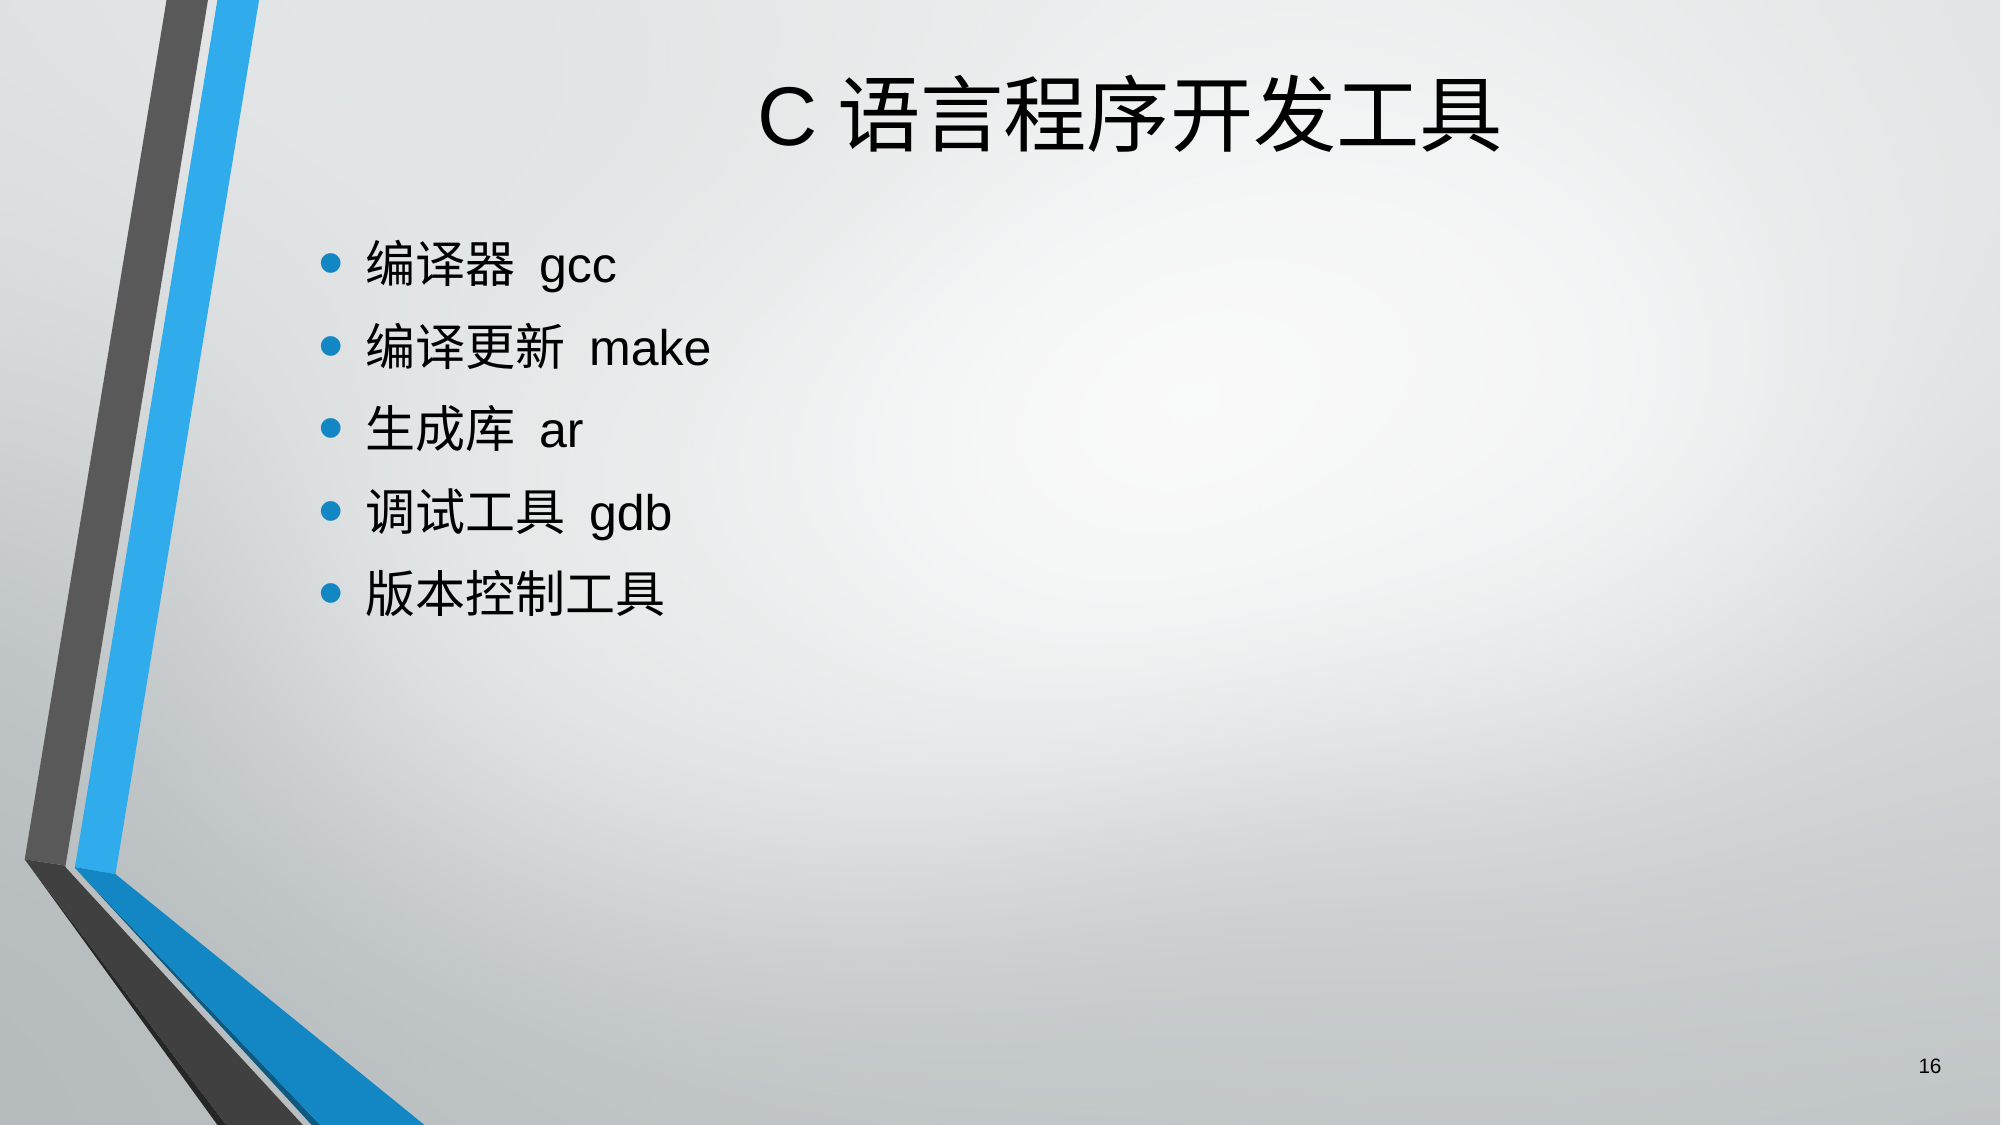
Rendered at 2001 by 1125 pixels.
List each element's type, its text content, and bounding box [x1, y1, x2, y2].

list 编译器 gcc 编译更新 make 生成库 ar 调试工具 gdb 版本控制工具 [304, 202, 1957, 1014]
title C语言程序开发工具 [304, 38, 1957, 187]
slide_number 16 [1866, 1034, 1957, 1095]
